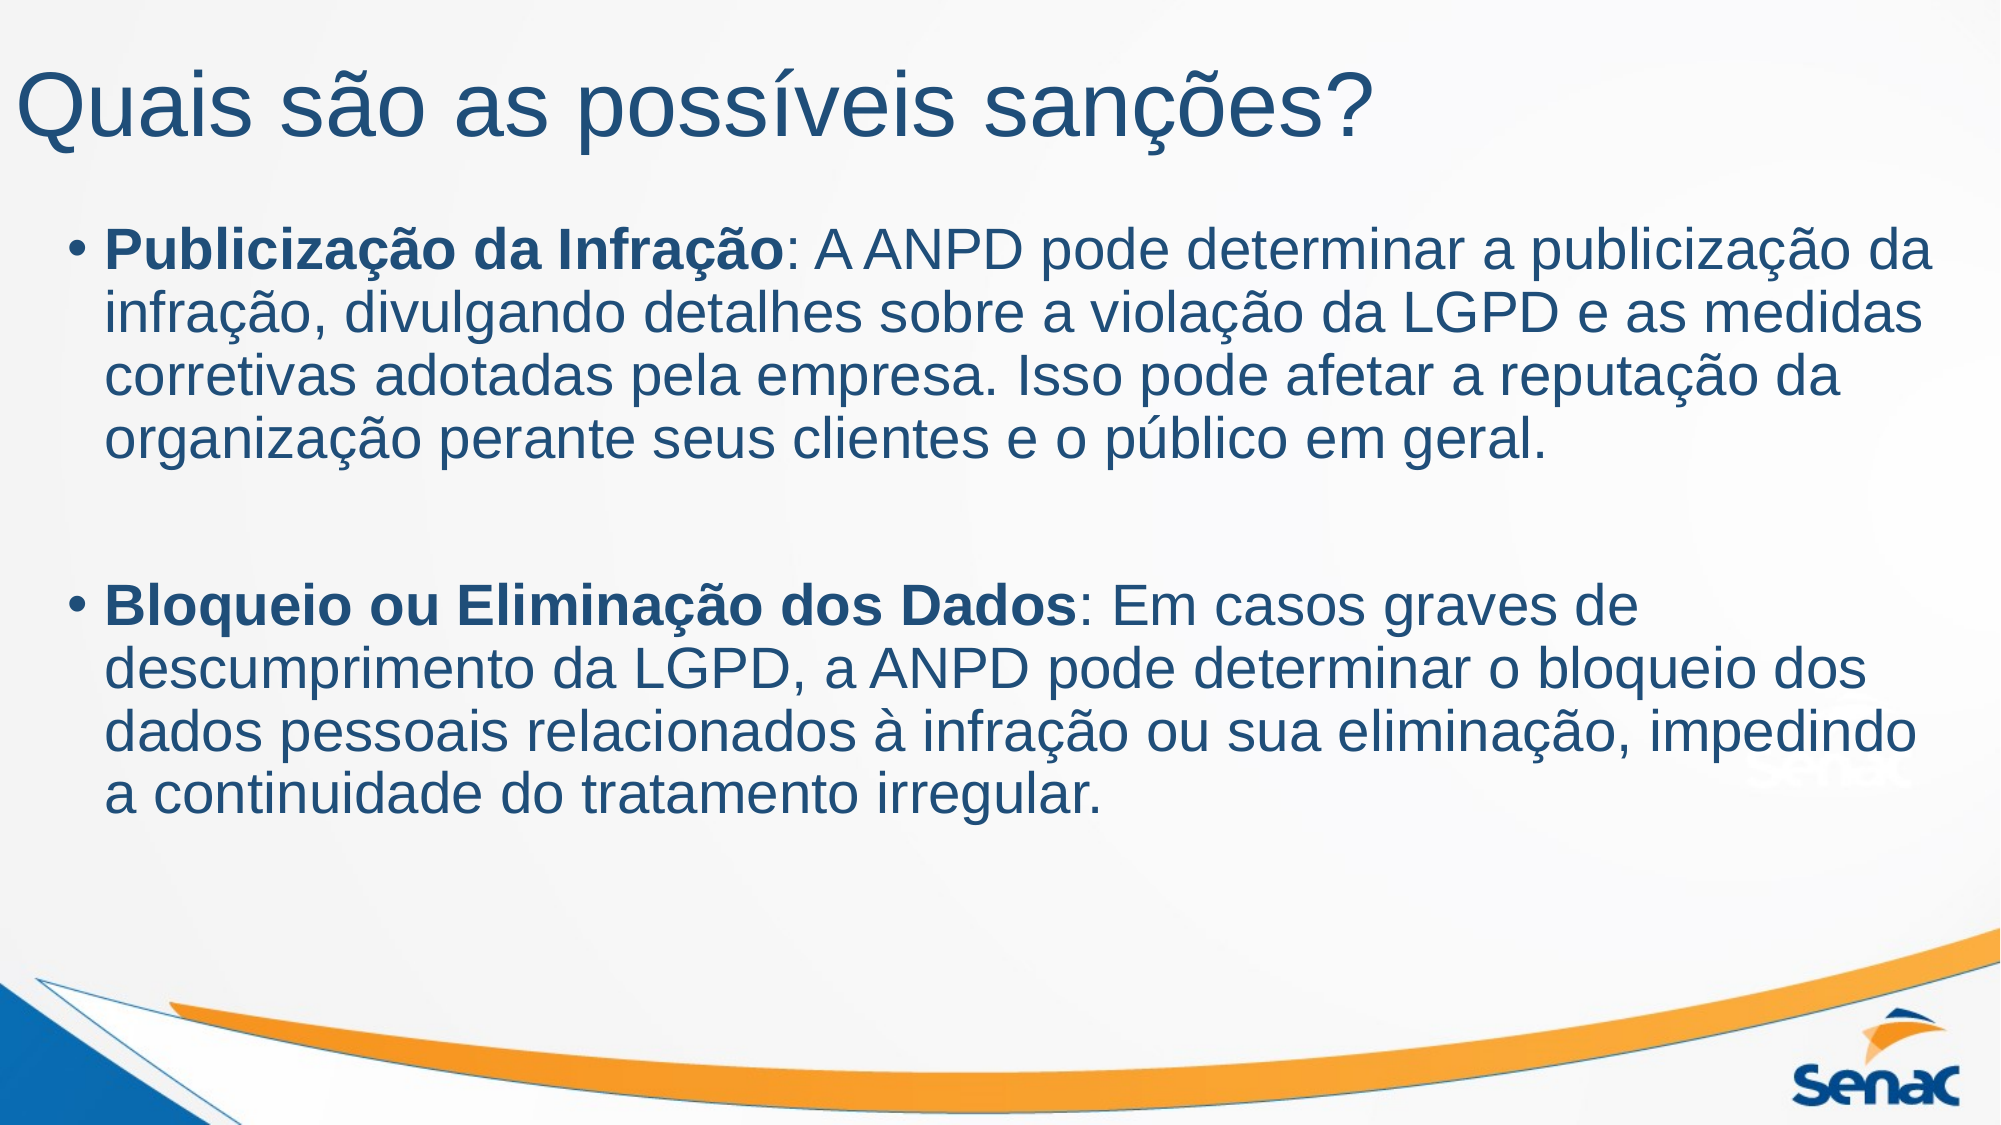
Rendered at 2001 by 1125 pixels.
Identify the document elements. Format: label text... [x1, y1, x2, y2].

title Quais são as possíveis sanções? [0, 36, 1973, 178]
picture [0, 0, 2001, 1125]
list Publicização da Infração: A ANPD pode determinar a publicização da infração, divulgando detalhes sobre a violação da LGPD e as medidas corretivas adotadas pela empresa. Isso pode afetar a reputação da organização perante seus clientes e o público em geral. Bloqueio ou Eliminação dos Dados: Em casos graves de descumprimento da LGPD, a ANPD pode determinar o bloqueio dos dados pessoais relacionados à infração ou sua eliminação, impedindo a continuidade do tratamento irregular. [52, 211, 1973, 926]
